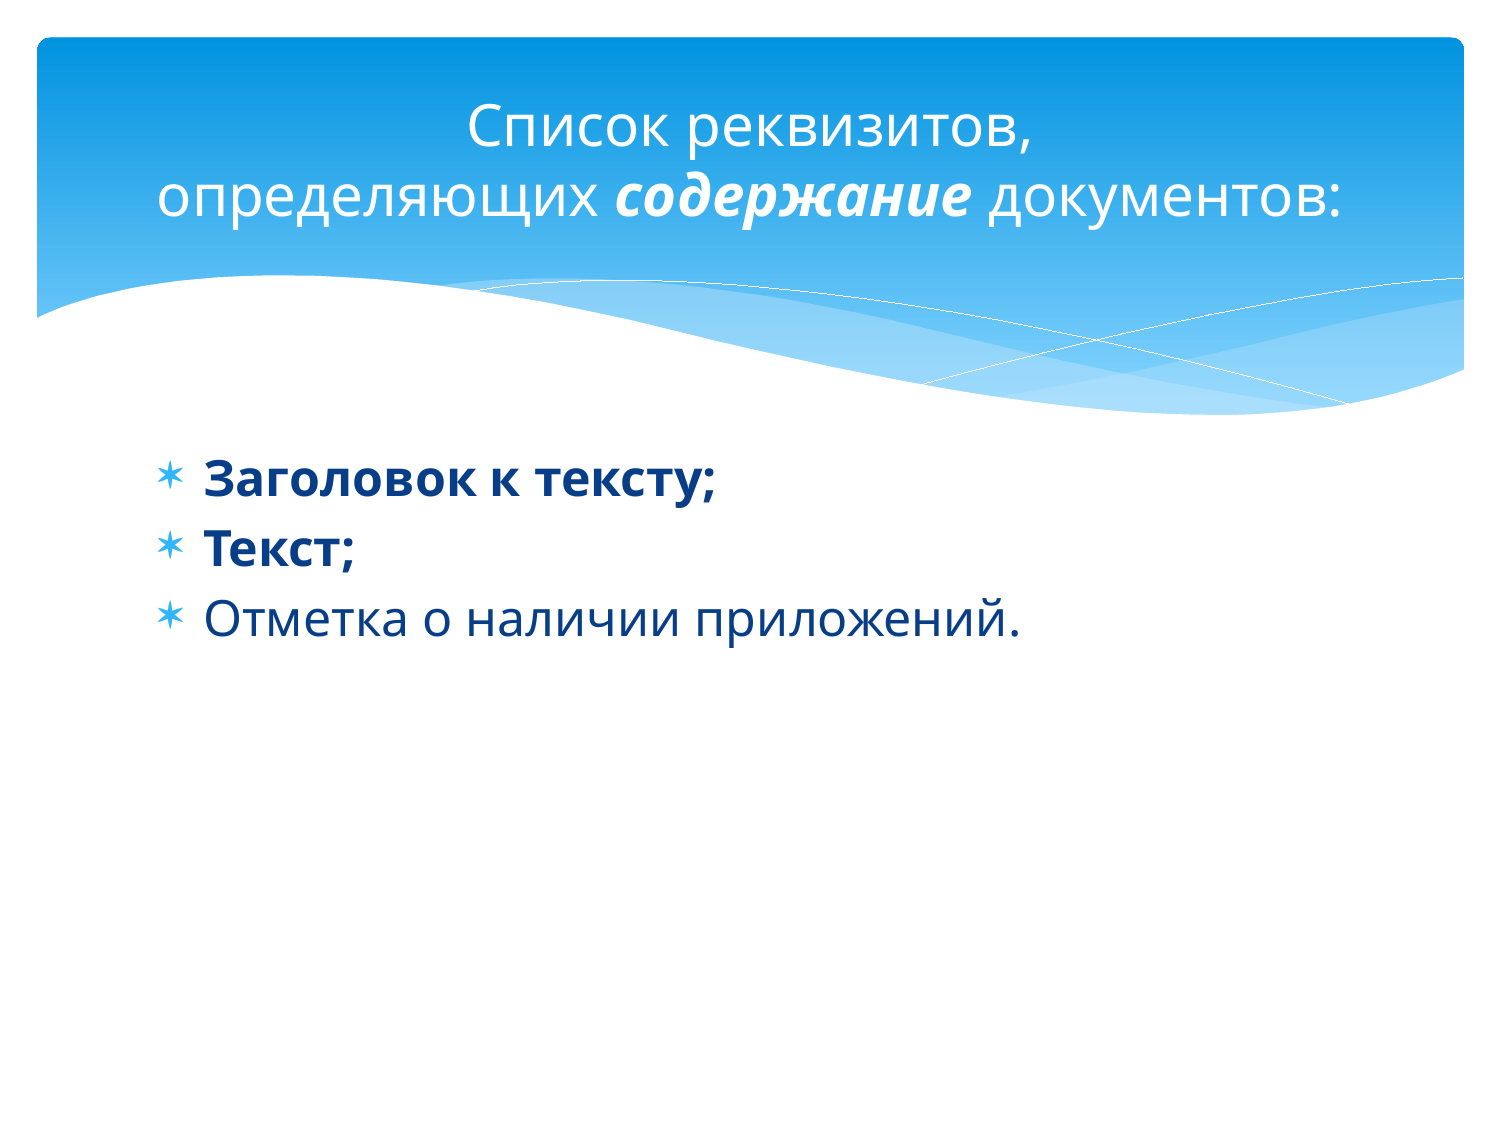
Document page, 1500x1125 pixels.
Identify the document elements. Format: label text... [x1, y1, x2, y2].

list Заголовок к тексту; Текст; Отметка о наличии приложений. [143, 438, 1359, 1005]
title Список реквизитов, определяющих содержание документов: [75, 55, 1425, 261]
